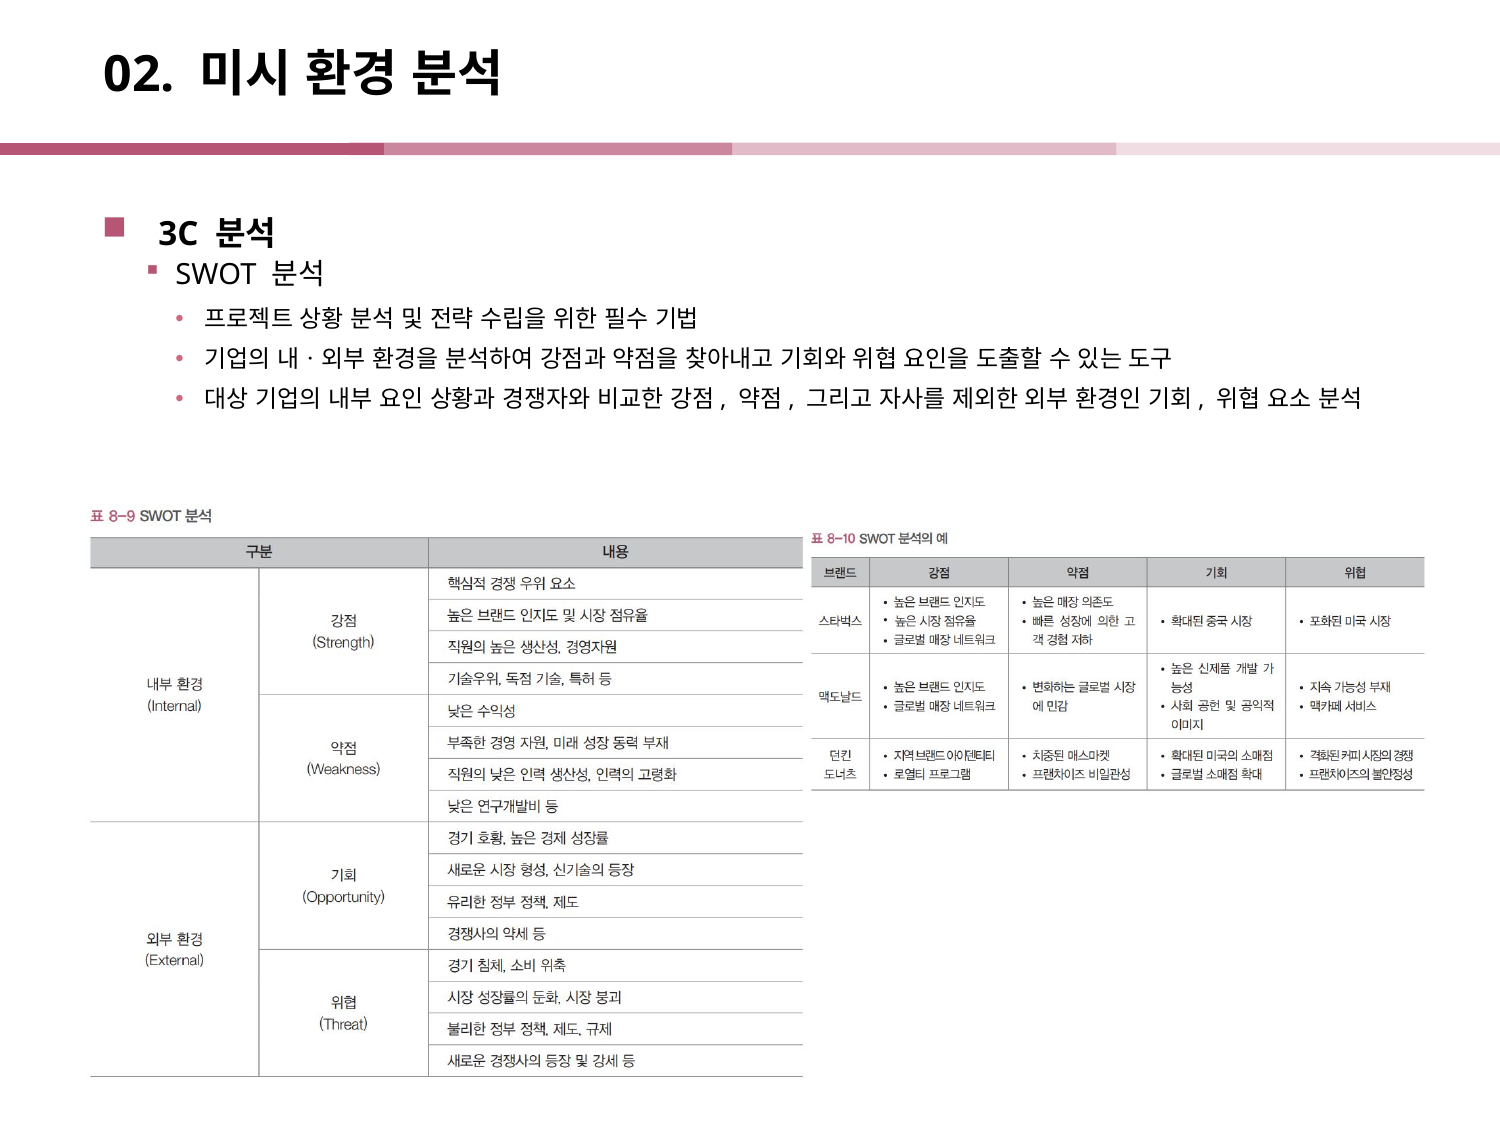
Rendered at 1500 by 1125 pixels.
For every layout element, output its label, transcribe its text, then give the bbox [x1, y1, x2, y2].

title 02. 미시 환경 분석 [88, 30, 1329, 121]
list 3C 분석 SWOT 분석 프로젝트 상황 분석 및 전략 수립을 위한 필수 기법 기업의 내ㆍ외부 환경을 분석하여 강점과 약점을 찾아내고 기회와 위협 요인을 도출할 수 있는 도구 대상 기업의 내부 요인 상황과 경쟁자와 비교한 강점, 약점, 그리고 자사를 제외한 외부 환경인 기회, 위협 요소 분석 [86, 184, 1459, 1071]
picture [86, 504, 1433, 1081]
